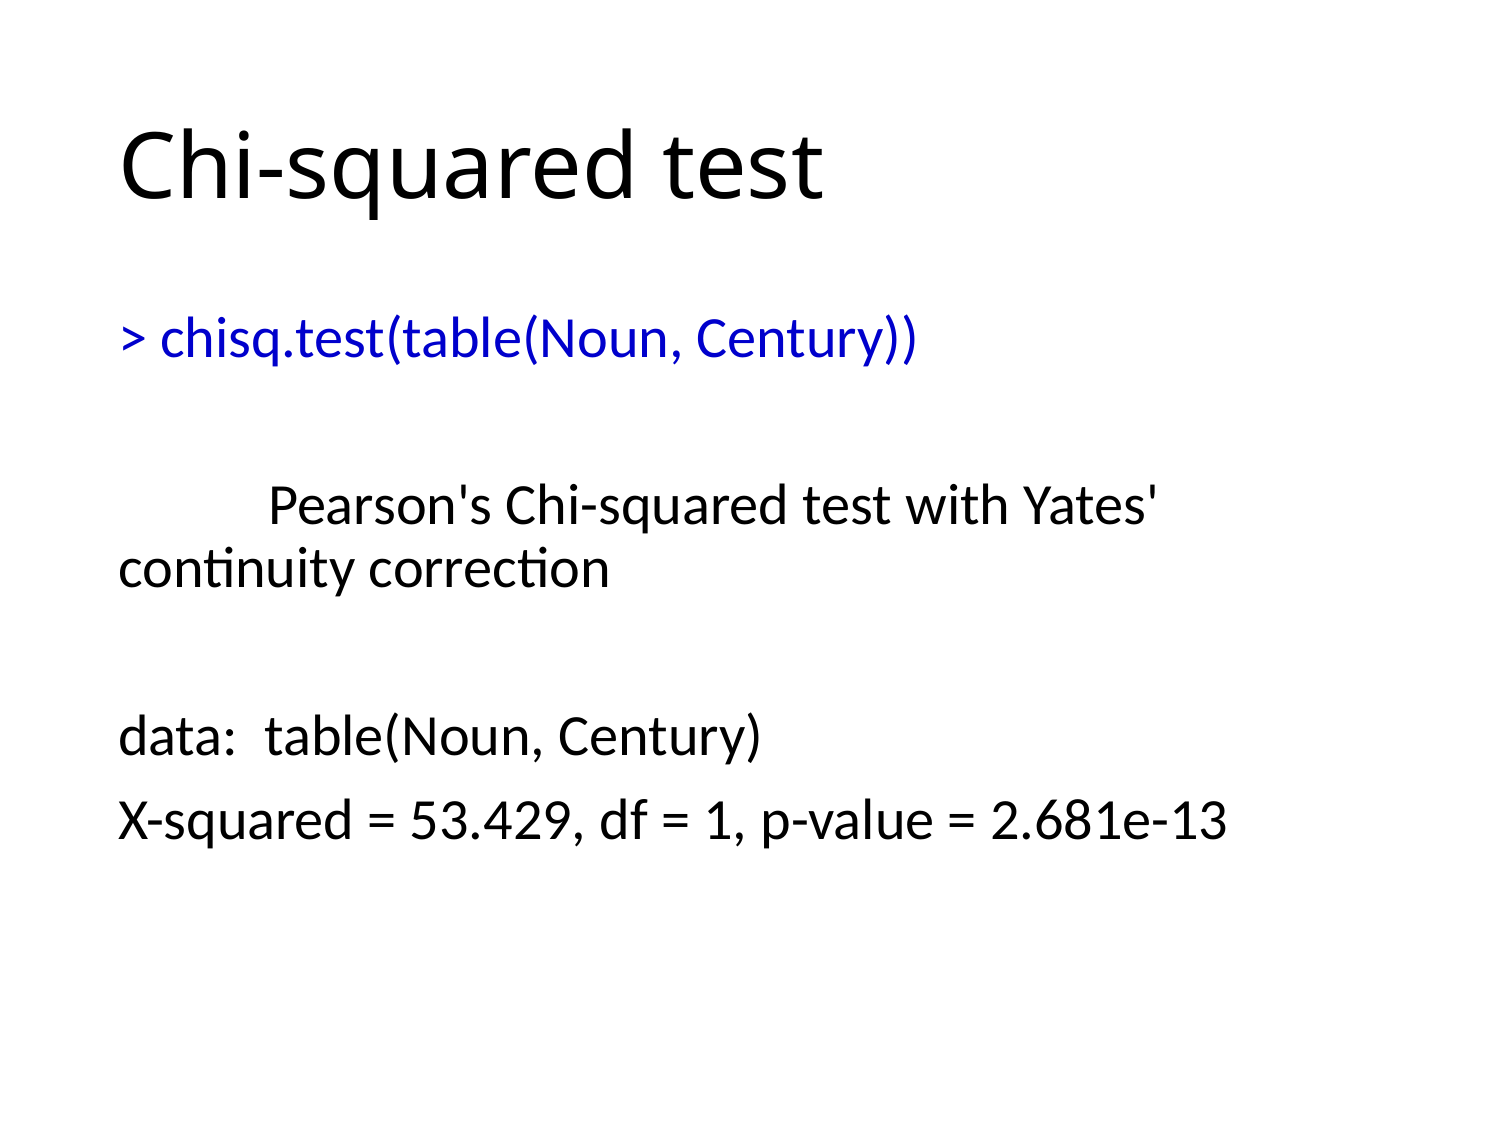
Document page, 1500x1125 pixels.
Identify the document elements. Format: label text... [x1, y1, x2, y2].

list > chisq.test(table(Noun, Century)) Pearson's Chi-squared test with Yates' continuity correction data: table(Noun, Century) X-squared = 53.429, df = 1, p-value = 2.681e-13 [103, 299, 1397, 1014]
title Chi-squared test [103, 59, 1397, 278]
